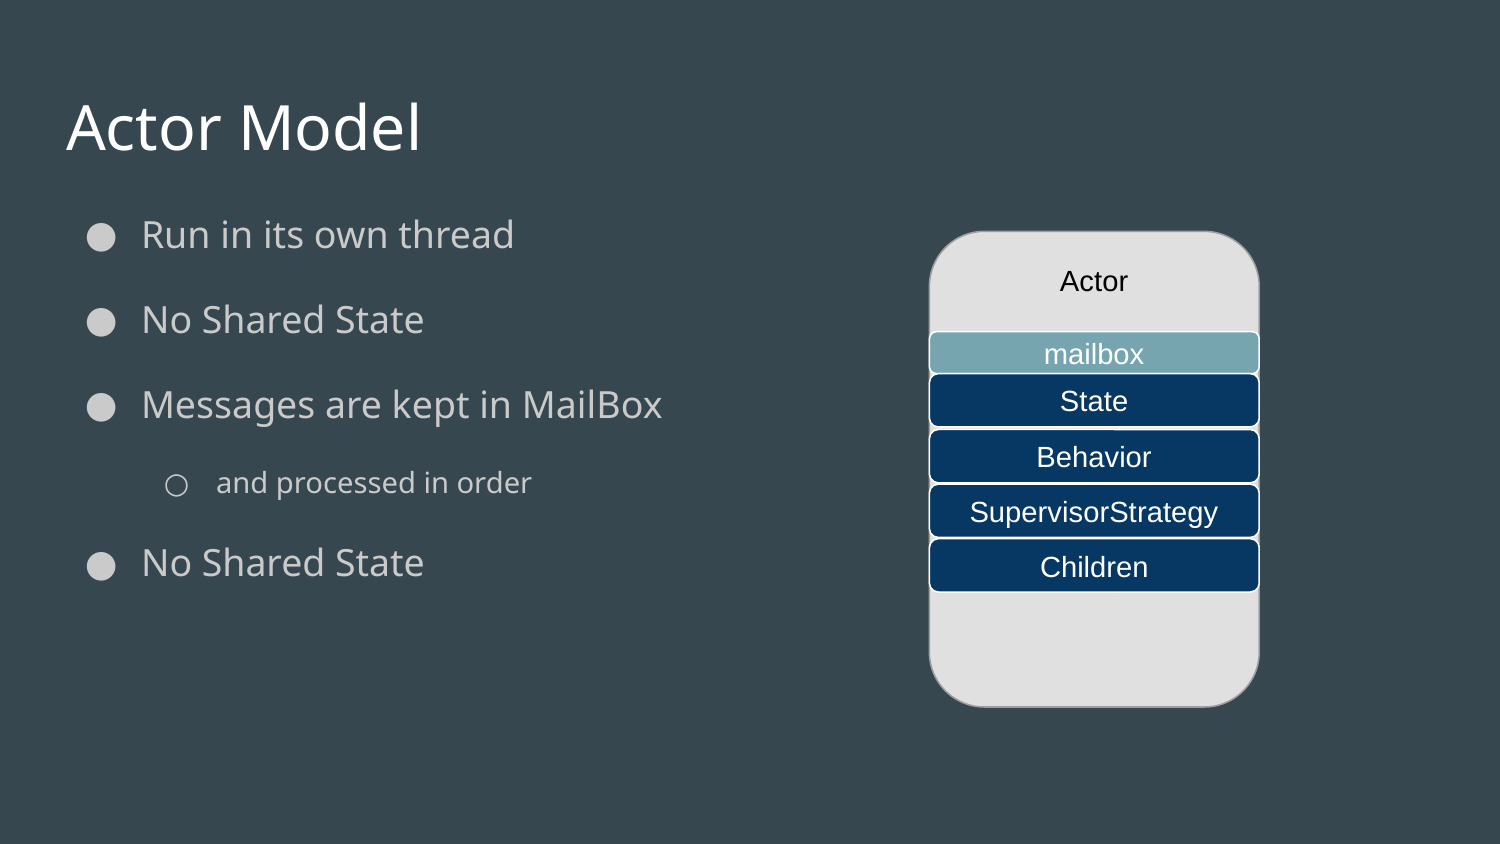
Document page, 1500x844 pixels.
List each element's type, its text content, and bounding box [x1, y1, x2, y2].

text_box State [929, 373, 1260, 427]
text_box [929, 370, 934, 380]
text_box Actor [929, 231, 1260, 337]
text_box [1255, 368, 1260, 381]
text_box Actor [1252, 530, 1260, 546]
title Actor Model [51, 72, 1449, 167]
text_box Children [929, 538, 1260, 593]
list Run in its own thread No Shared State Messages are kept in MailBox and processed in order No Shared State [51, 189, 708, 750]
text_box Actor [929, 531, 937, 545]
text_box Actor [929, 584, 1260, 708]
text_box Behavior [929, 429, 1260, 483]
text_box Actor [929, 419, 1260, 437]
text_box SupervisorStrategy [929, 484, 1260, 538]
text_box mailbox [929, 331, 1260, 374]
text_box Actor [929, 475, 1260, 492]
